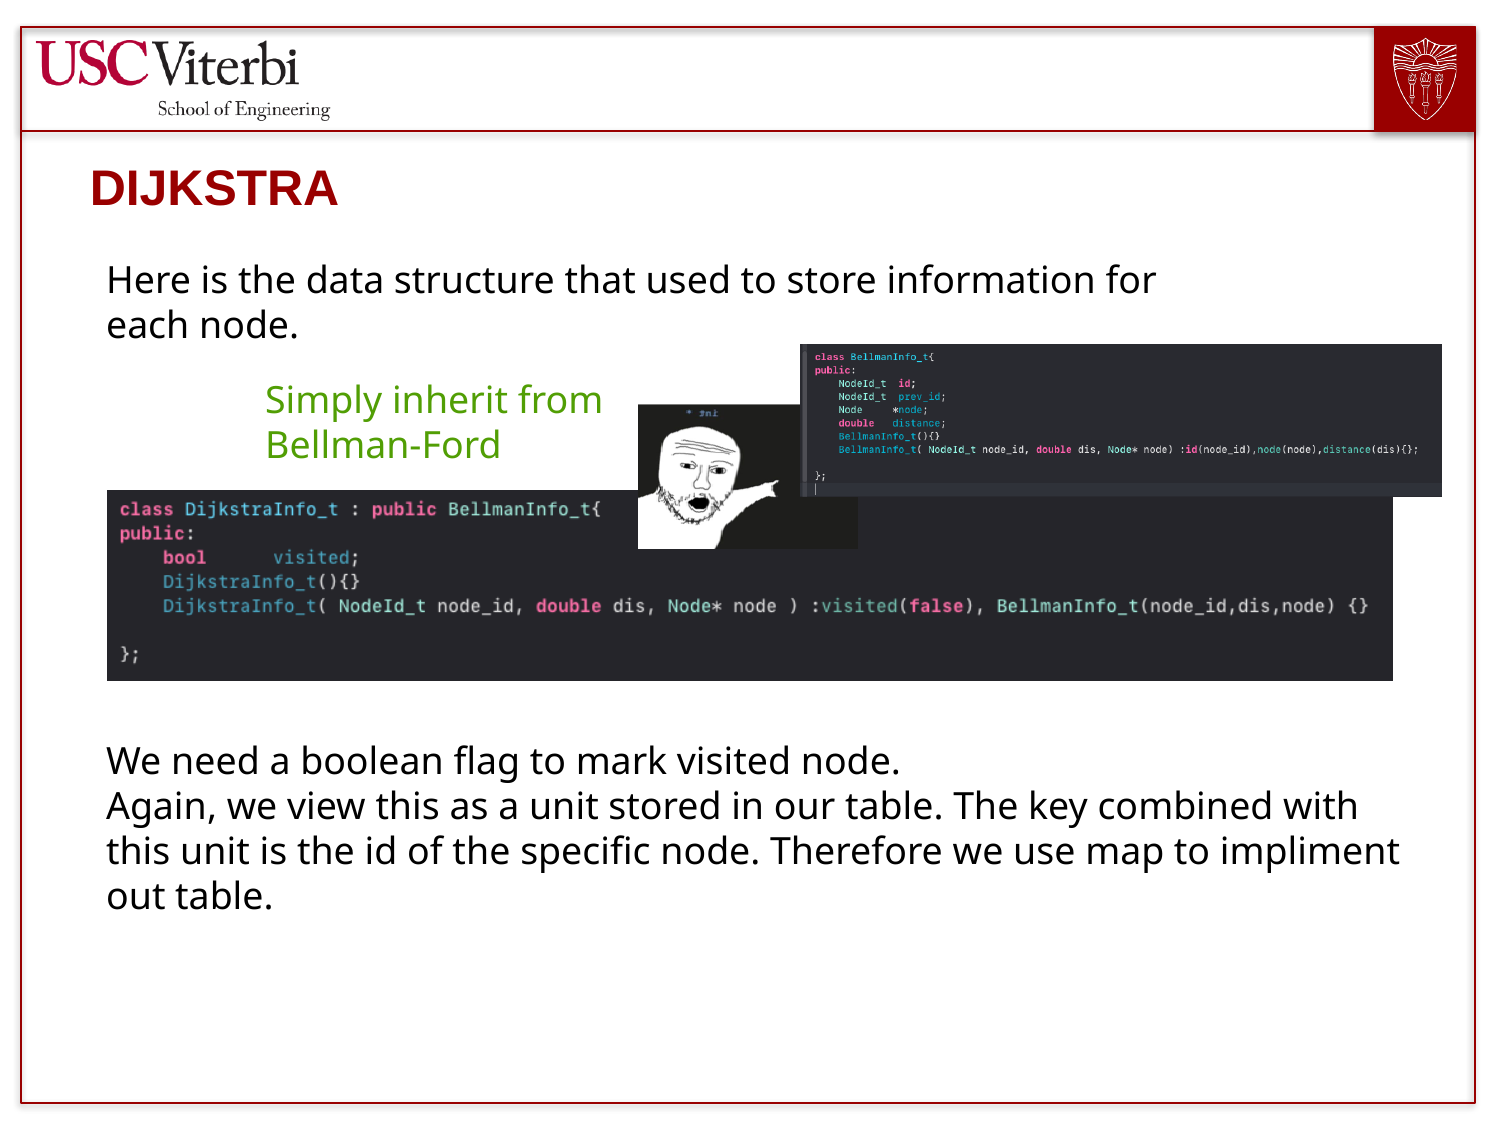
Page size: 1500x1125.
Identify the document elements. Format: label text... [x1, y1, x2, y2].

picture [106, 344, 1442, 681]
title DIJKSTRA [75, 148, 1425, 234]
text_box Here is the data structure that used to store information for each node. [91, 248, 1200, 353]
text_box Simply inherit from Bellman-Ford [250, 368, 638, 474]
text_box We need a boolean flag to mark visited node. Again, we view this as a unit stored in our table. The key combined with this unit is the id of the specific node. Therefore we use map to impliment out table. [91, 729, 1442, 925]
